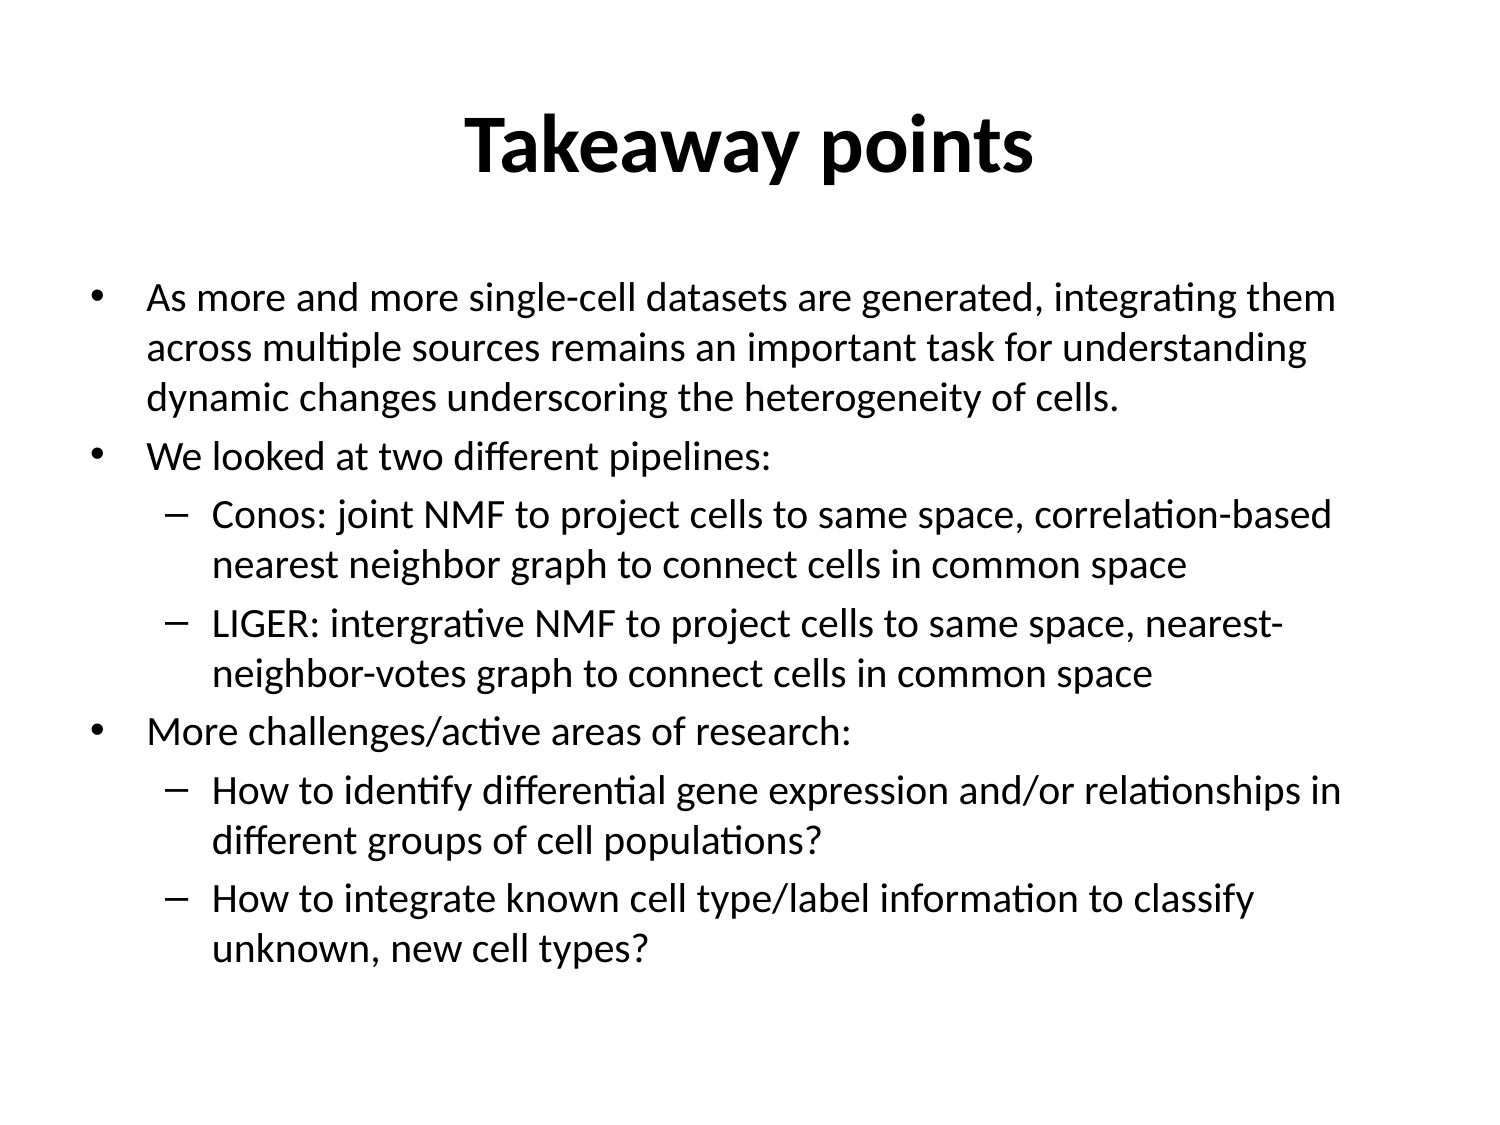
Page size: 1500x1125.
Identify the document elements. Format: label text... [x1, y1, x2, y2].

list As more and more single-cell datasets are generated, integrating them across multiple sources remains an important task for understanding dynamic changes underscoring the heterogeneity of cells. We looked at two different pipelines: Conos: joint NMF to project cells to same space, correlation-based nearest neighbor graph to connect cells in common space LIGER: intergrative NMF to project cells to same space, nearest-neighbor-votes graph to connect cells in common space More challenges/active areas of research: How to identify differential gene expression and/or relationships in different groups of cell populations? How to integrate known cell type/label information to classify unknown, new cell types? [75, 262, 1425, 1005]
title Takeaway points [75, 45, 1425, 233]
